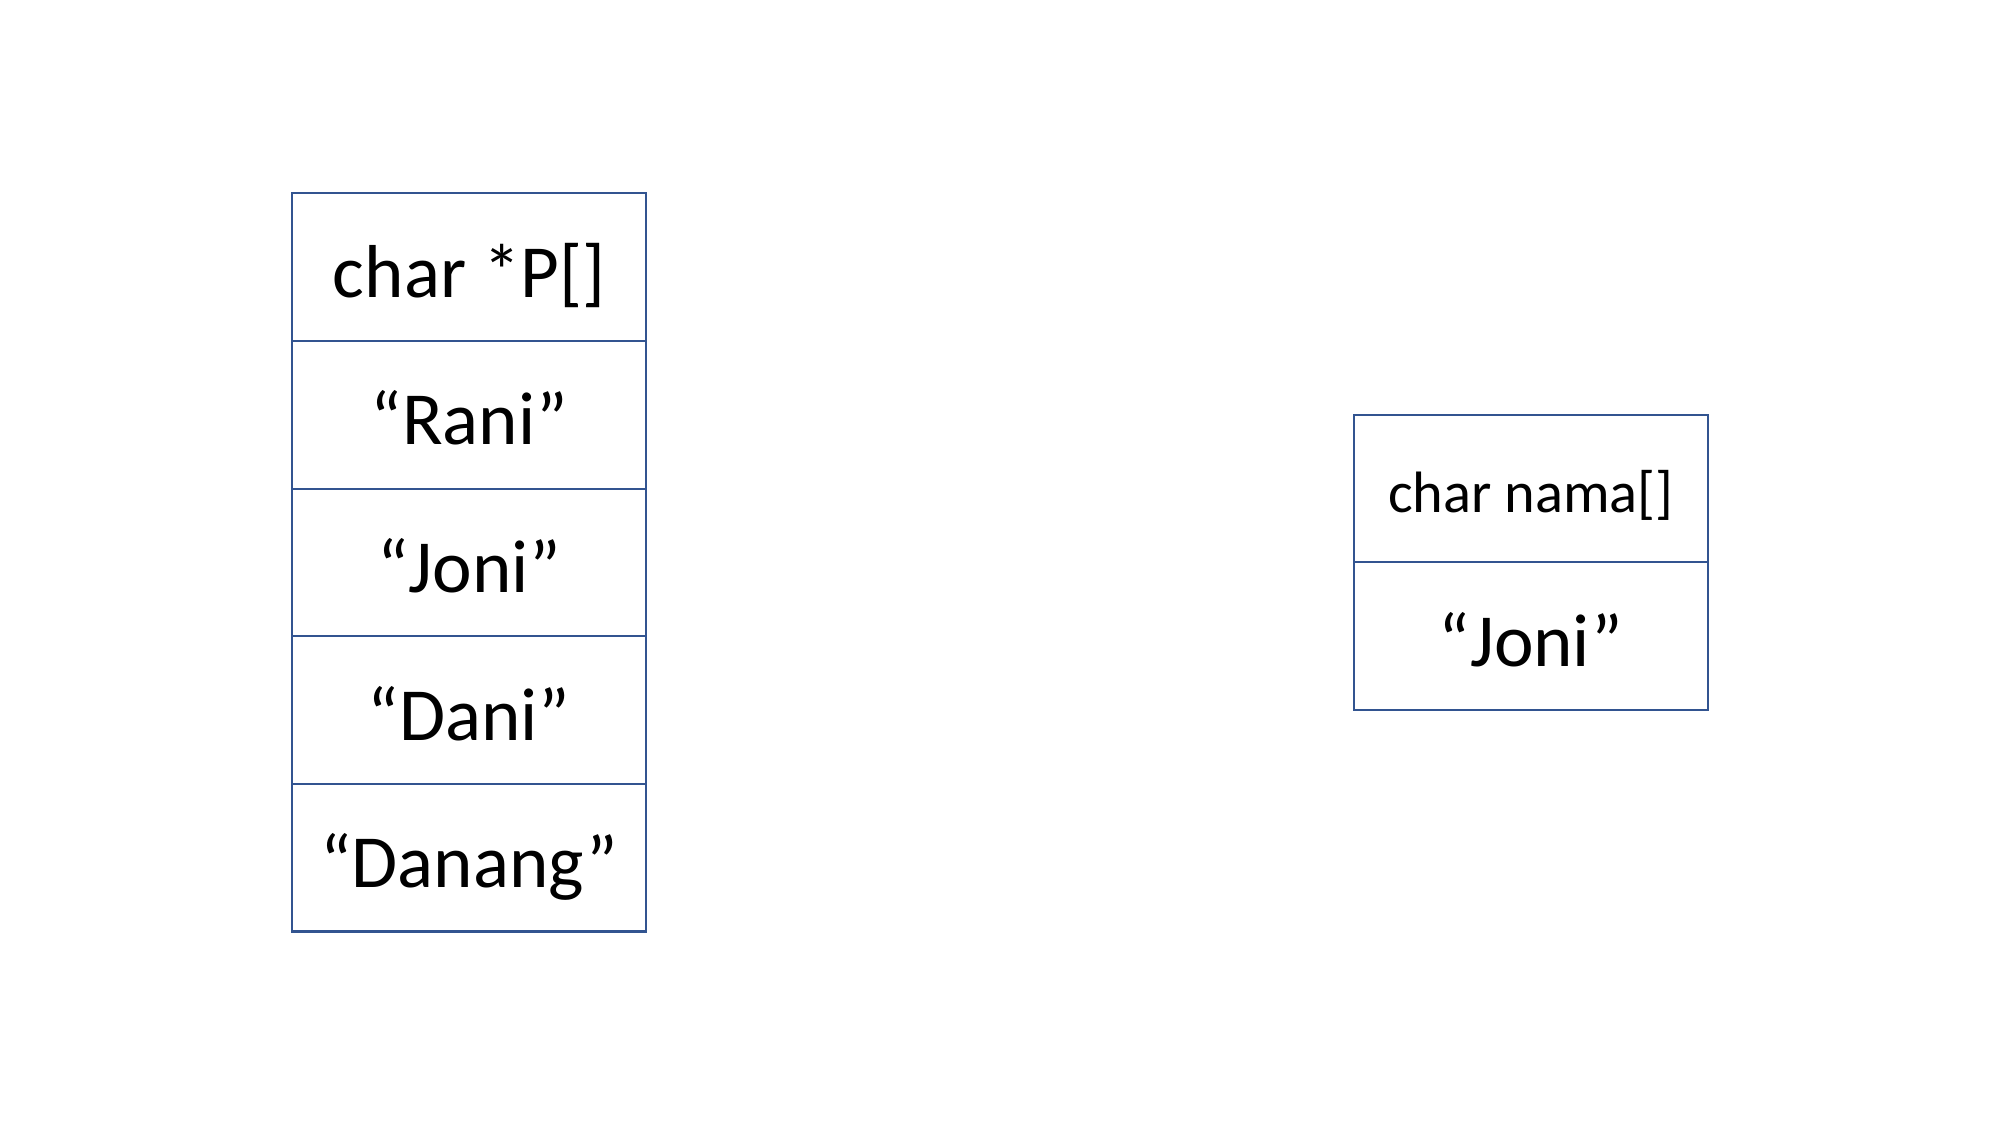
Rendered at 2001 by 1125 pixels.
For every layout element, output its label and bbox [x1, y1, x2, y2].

text_box [1353, 414, 1708, 711]
text_box [291, 193, 647, 932]
